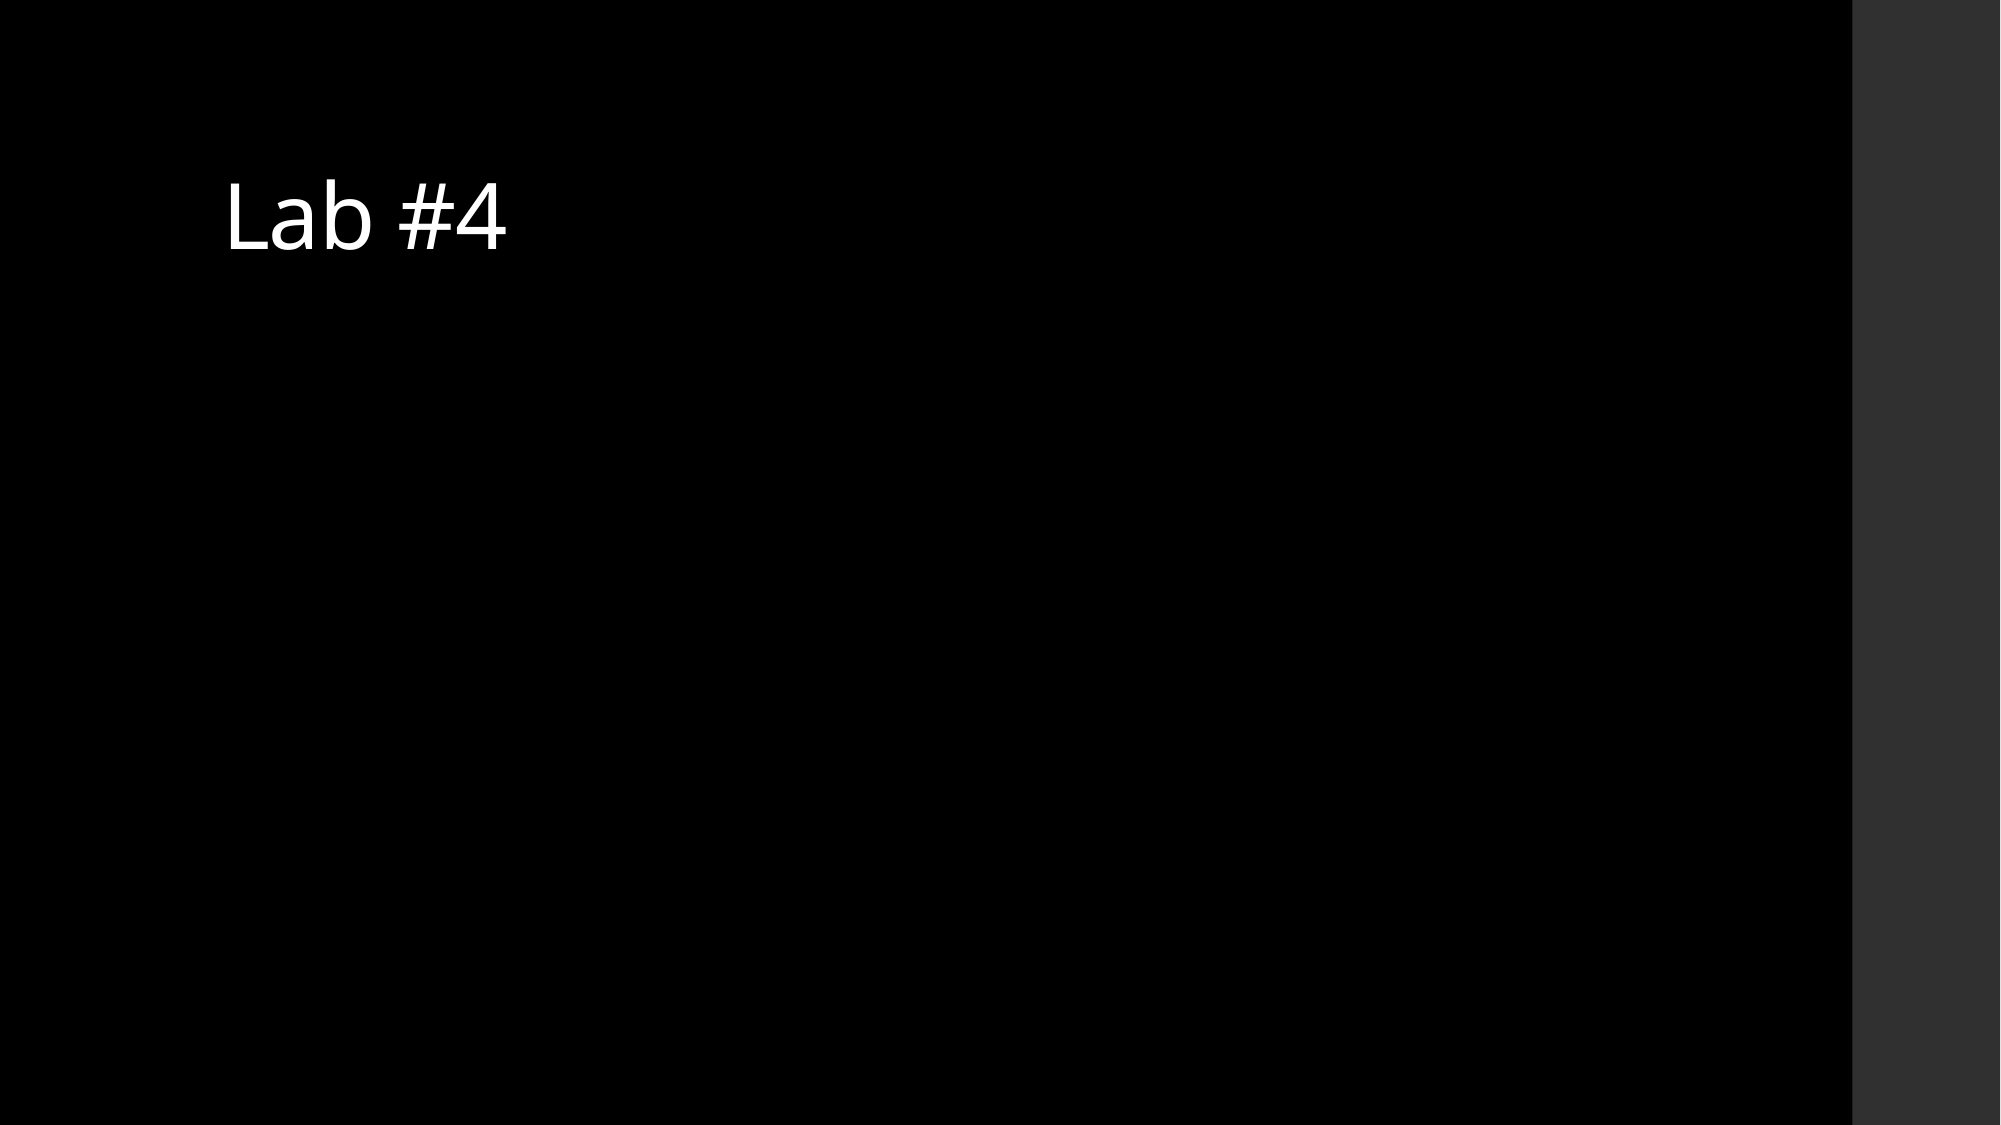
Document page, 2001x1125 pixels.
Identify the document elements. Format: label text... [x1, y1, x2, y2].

title Lab #4 [206, 60, 1797, 278]
